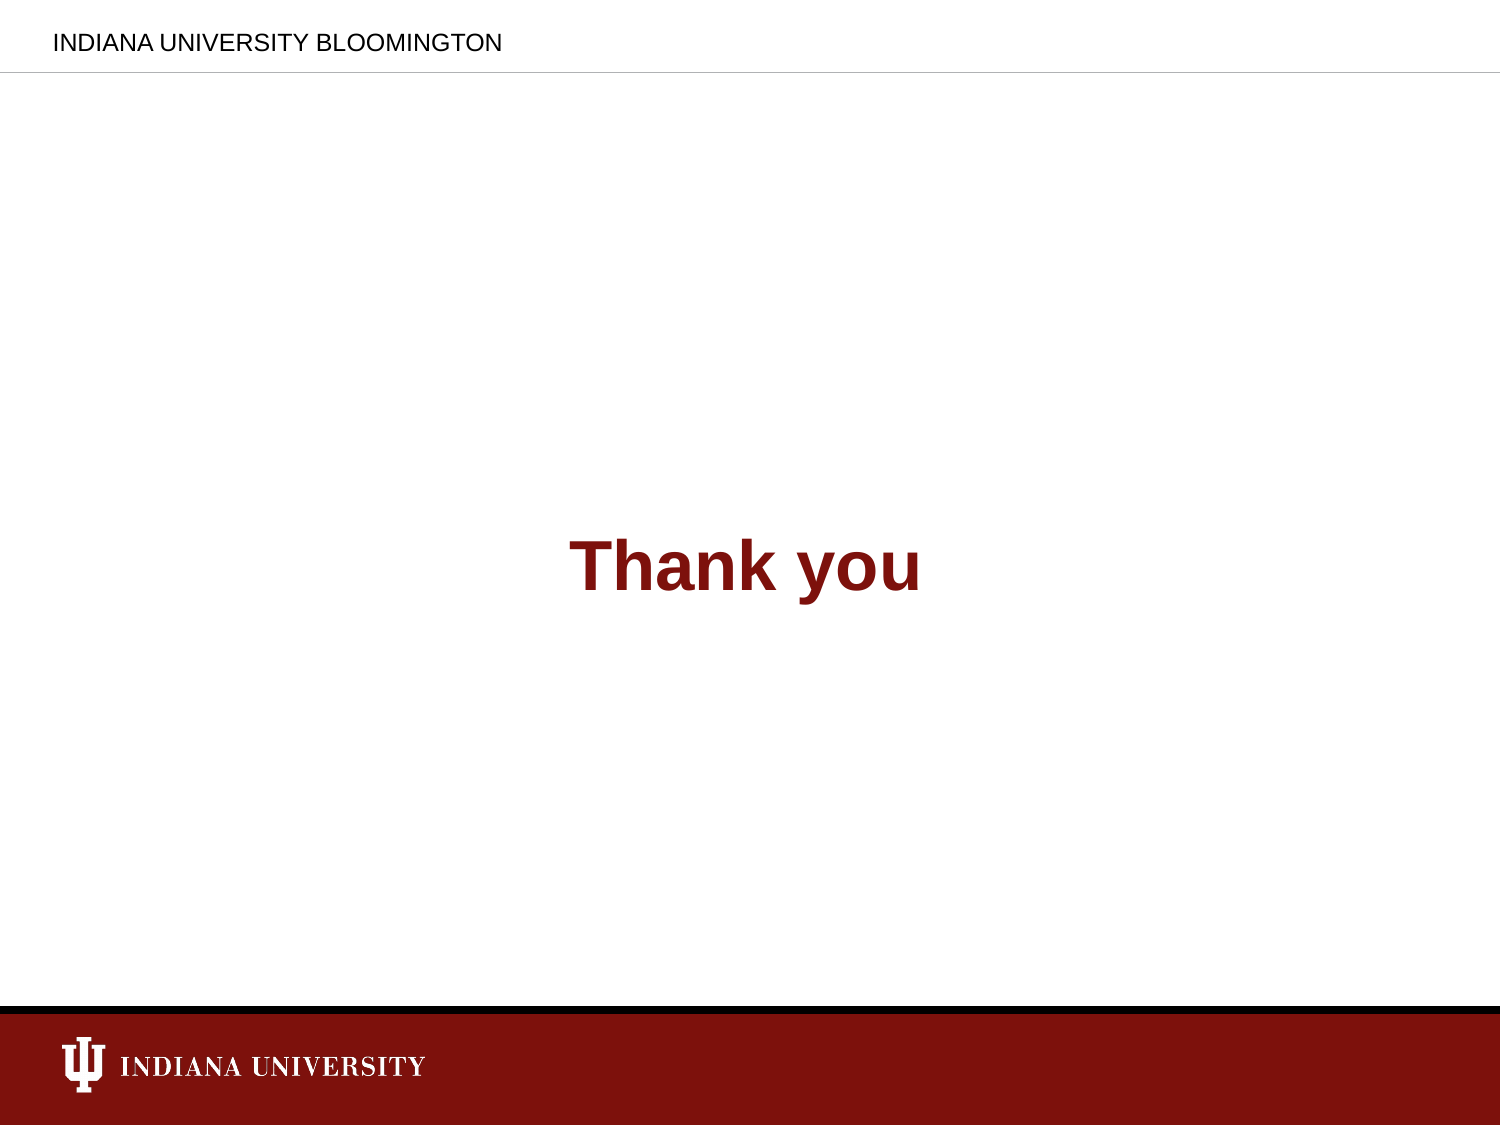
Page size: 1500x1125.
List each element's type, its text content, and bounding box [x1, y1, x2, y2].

text_box INDIANA UNIVERSITY BLOOMINGTON [37, 18, 850, 73]
picture [62, 1037, 425, 1098]
title Thank you [554, 468, 946, 657]
